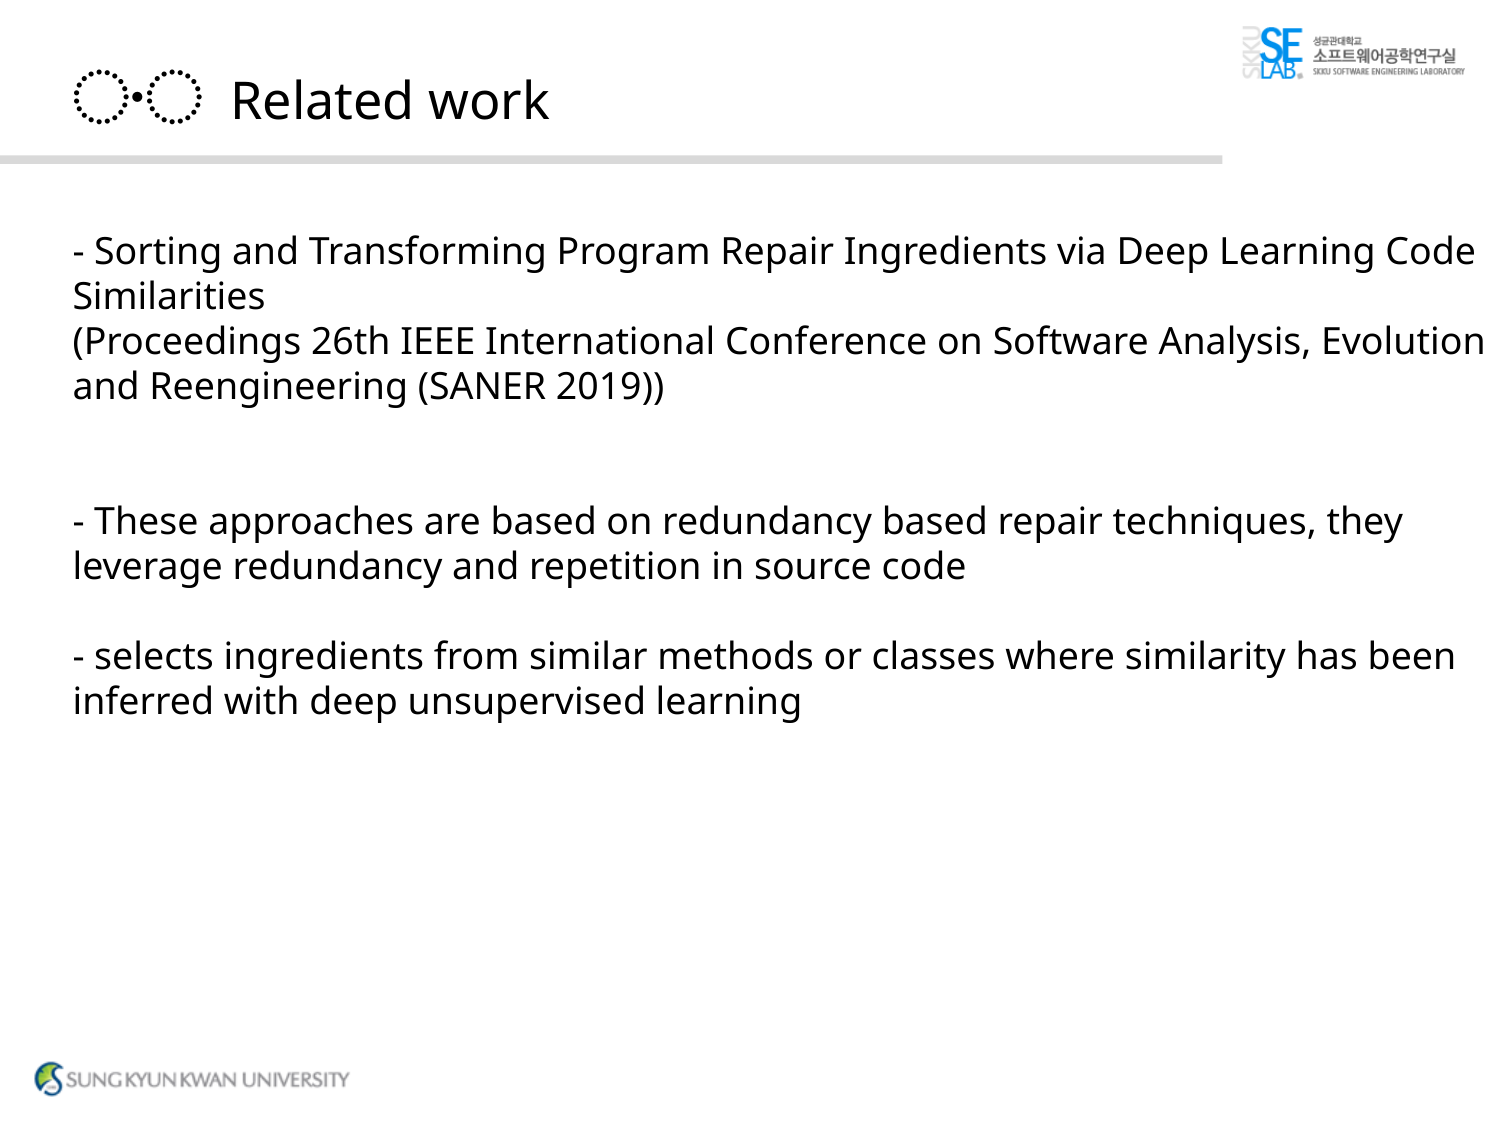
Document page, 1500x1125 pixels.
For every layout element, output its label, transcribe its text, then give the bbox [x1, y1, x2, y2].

text_box - Sorting and Transforming Program Repair Ingredients via Deep Learning Code Similarities (Proceedings 26th IEEE International Conference on Software Analysis, Evolution and Reengineering (SANER 2019)) - These approaches are based on redundancy based repair techniques, they leverage redundancy and repetition in source code - selects ingredients from similar methods or classes where similarity has been inferred with deep unsupervised learning [64, 219, 1500, 730]
picture [17, 1046, 366, 1110]
picture [1391, 0, 1500, 134]
title 〮 Related work [64, 0, 1391, 194]
